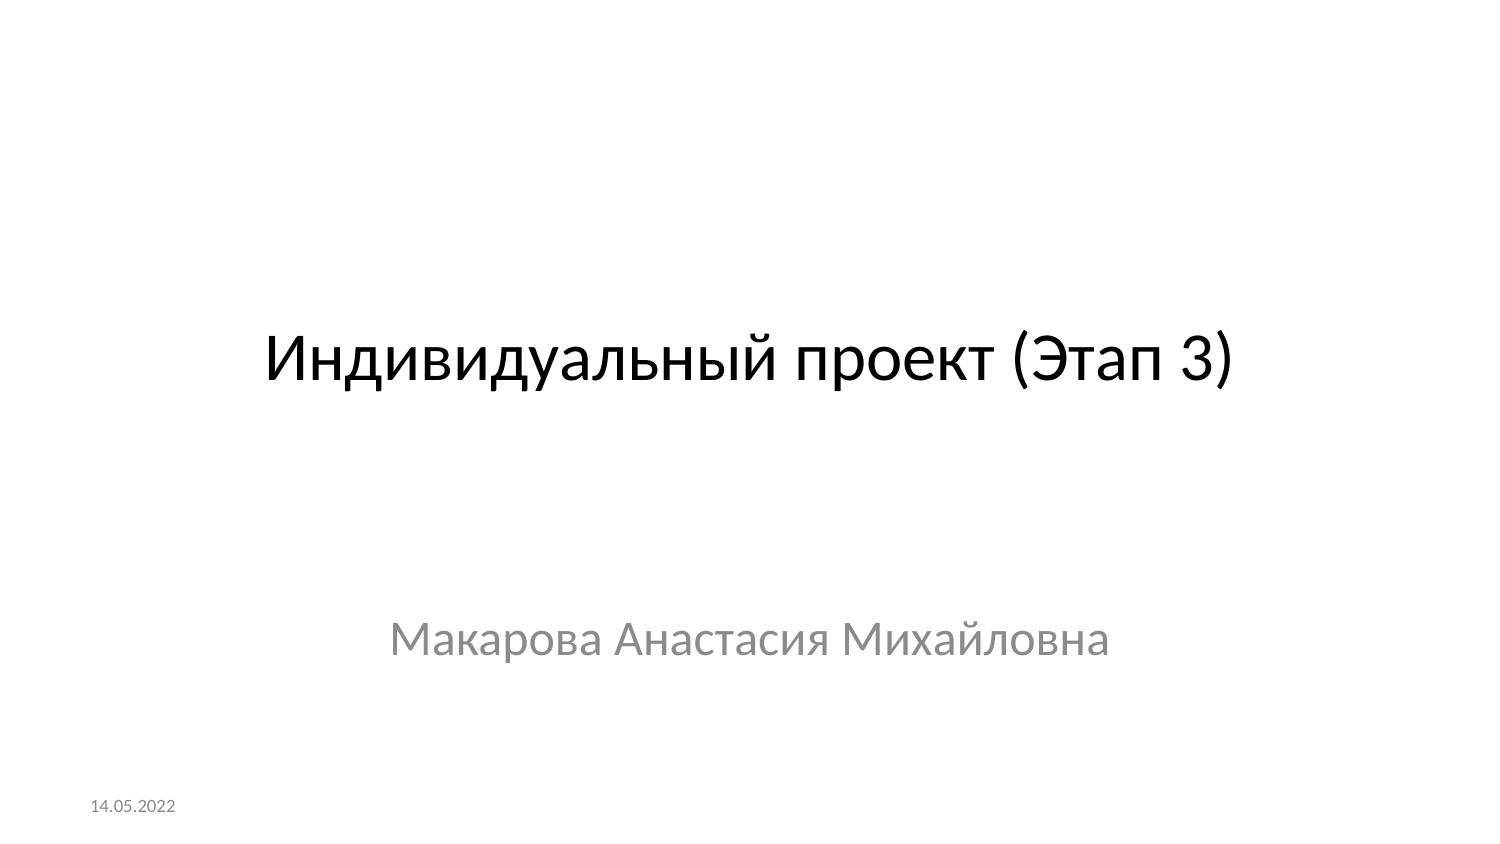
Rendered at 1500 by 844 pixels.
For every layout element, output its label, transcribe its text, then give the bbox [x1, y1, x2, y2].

title Индивидуальный проект (Этап 3) [112, 262, 1388, 443]
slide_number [75, 782, 425, 827]
subtitle Макарова Анастасия Михайловна [225, 478, 1275, 694]
